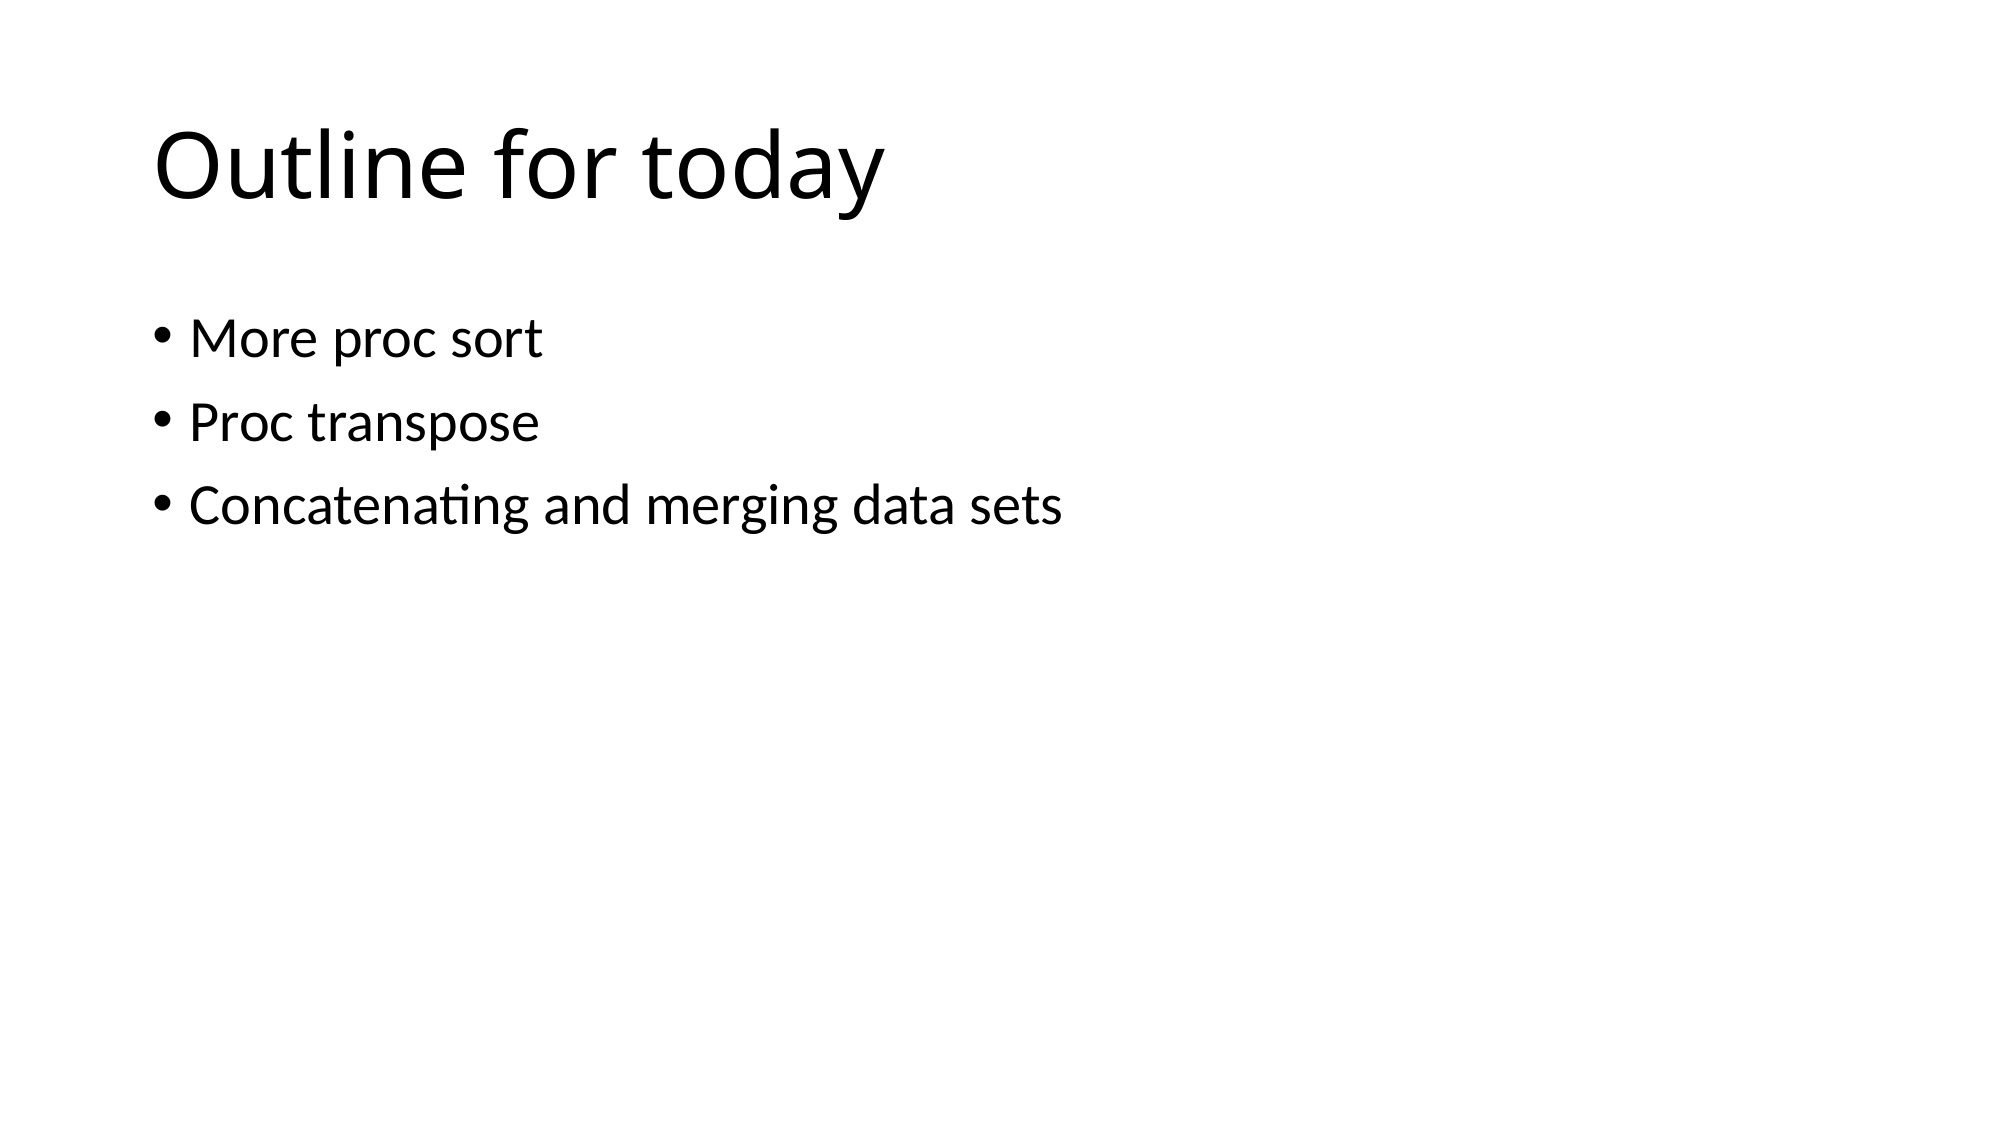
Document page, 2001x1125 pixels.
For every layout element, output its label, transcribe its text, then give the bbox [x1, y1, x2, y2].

title Outline for today [137, 59, 1863, 278]
list More proc sort Proc transpose Concatenating and merging data sets [137, 299, 1863, 1014]
